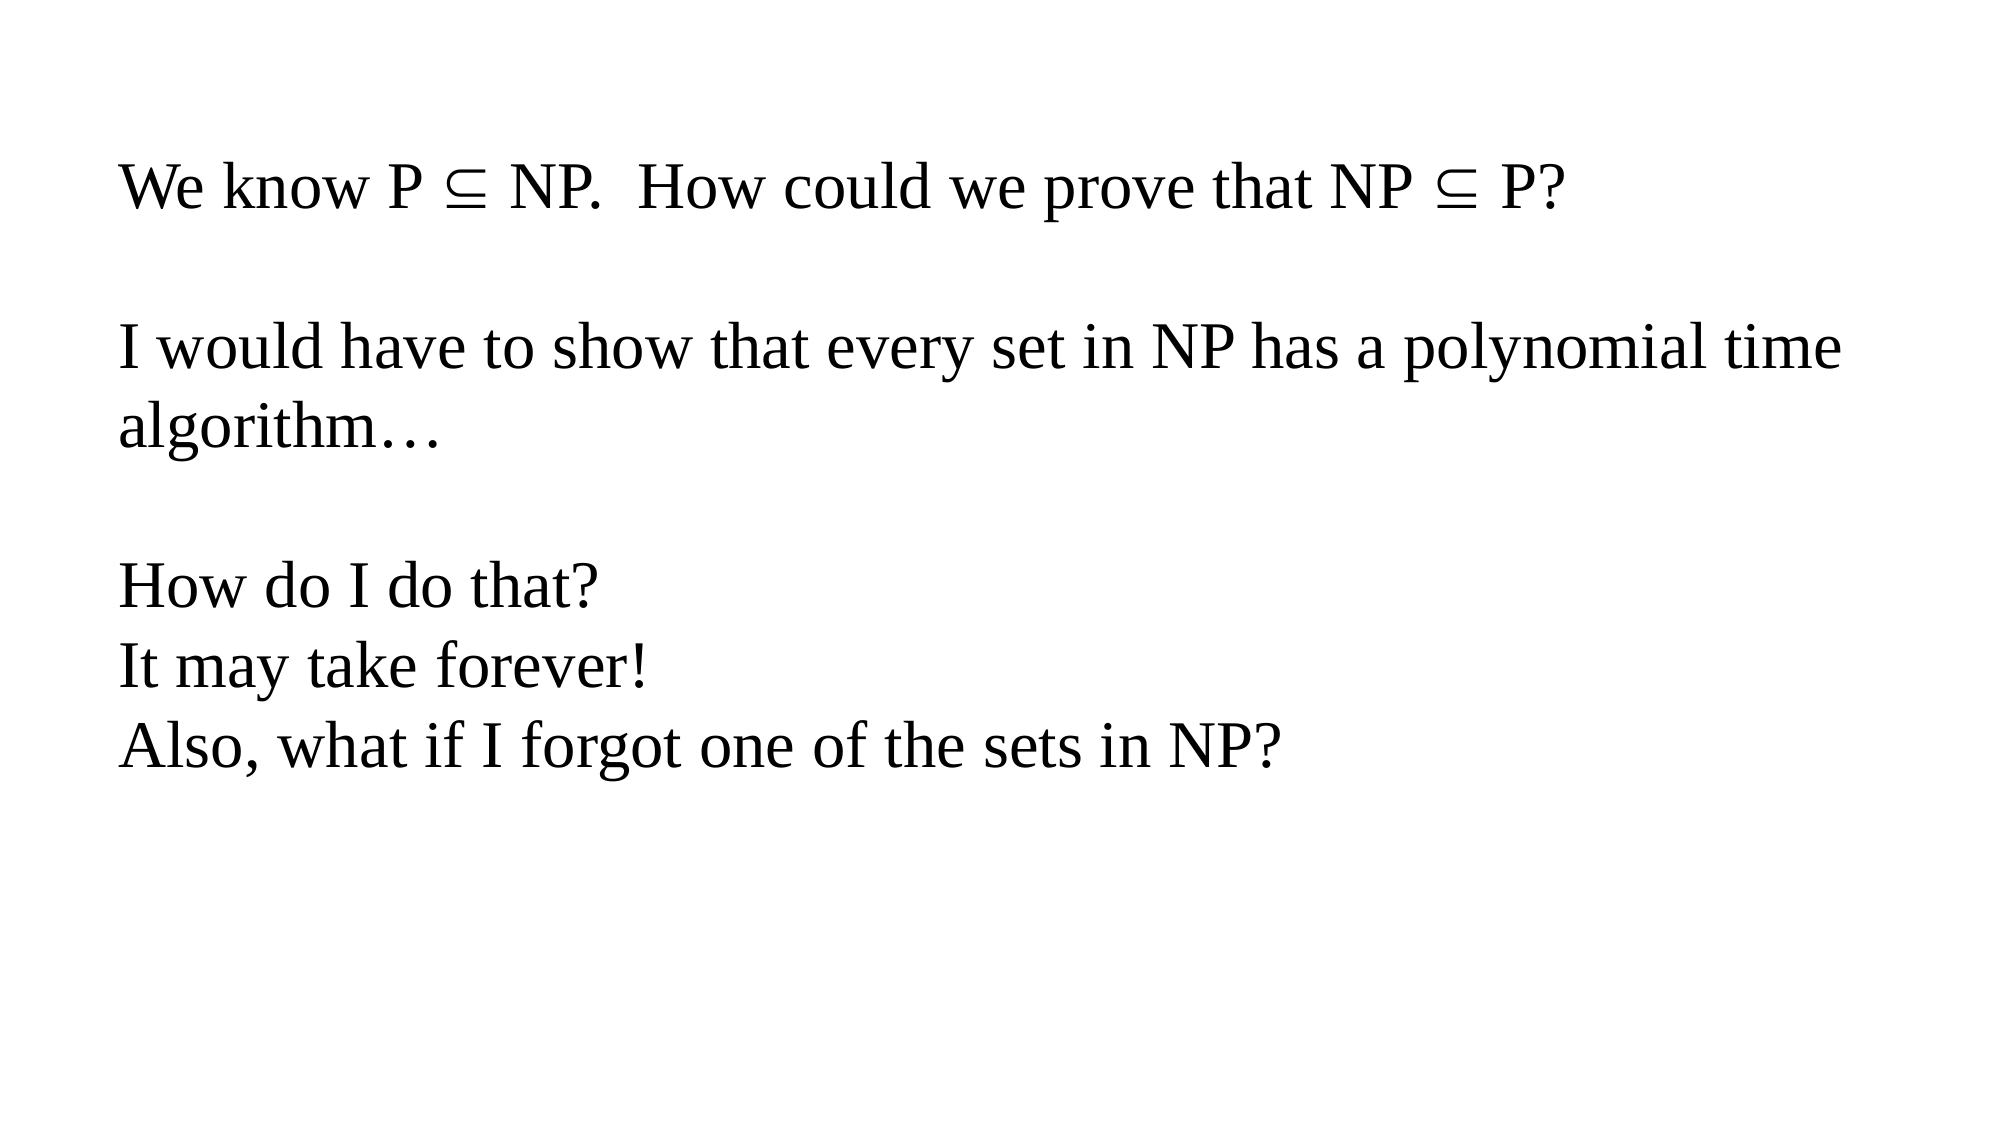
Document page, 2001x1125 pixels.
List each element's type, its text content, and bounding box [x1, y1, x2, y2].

text_box We know P  NP. How could we prove that NP  P? I would have to show that every set in NP has a polynomial time algorithm… How do I do that? It may take forever! Also, what if I forgot one of the sets in NP? [103, 134, 1902, 789]
